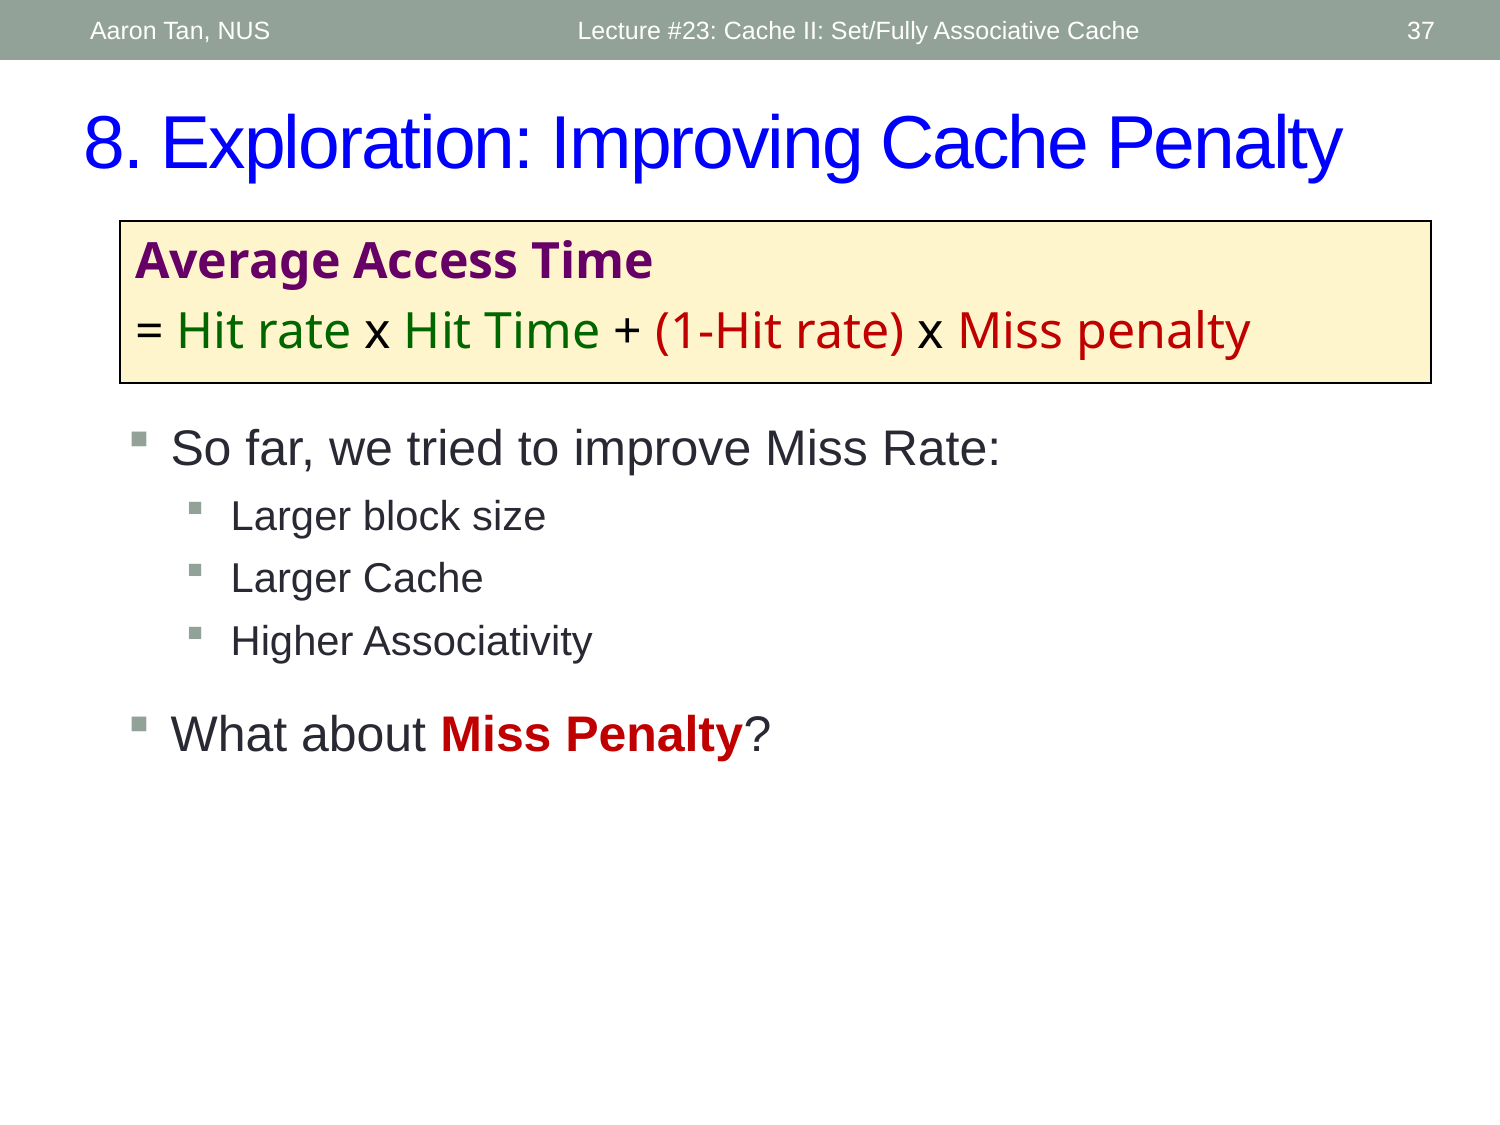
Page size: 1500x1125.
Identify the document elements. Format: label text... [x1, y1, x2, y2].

title 8. Exploration: Improving Cache Penalty [68, 86, 1450, 192]
footer Lecture #23: Cache II: Set/Fully Associative Cache [562, 3, 1238, 57]
text_box Average Access Time = Hit rate x Hit Time + (1-Hit rate) x Miss penalty [120, 220, 1432, 384]
list So far, we tried to improve Miss Rate: Larger block size Larger Cache Higher Associativity What about Miss Penalty? [112, 408, 1400, 831]
slide_number 37 [1308, 3, 1450, 57]
slide_number Aaron Tan, NUS [75, 3, 550, 57]
